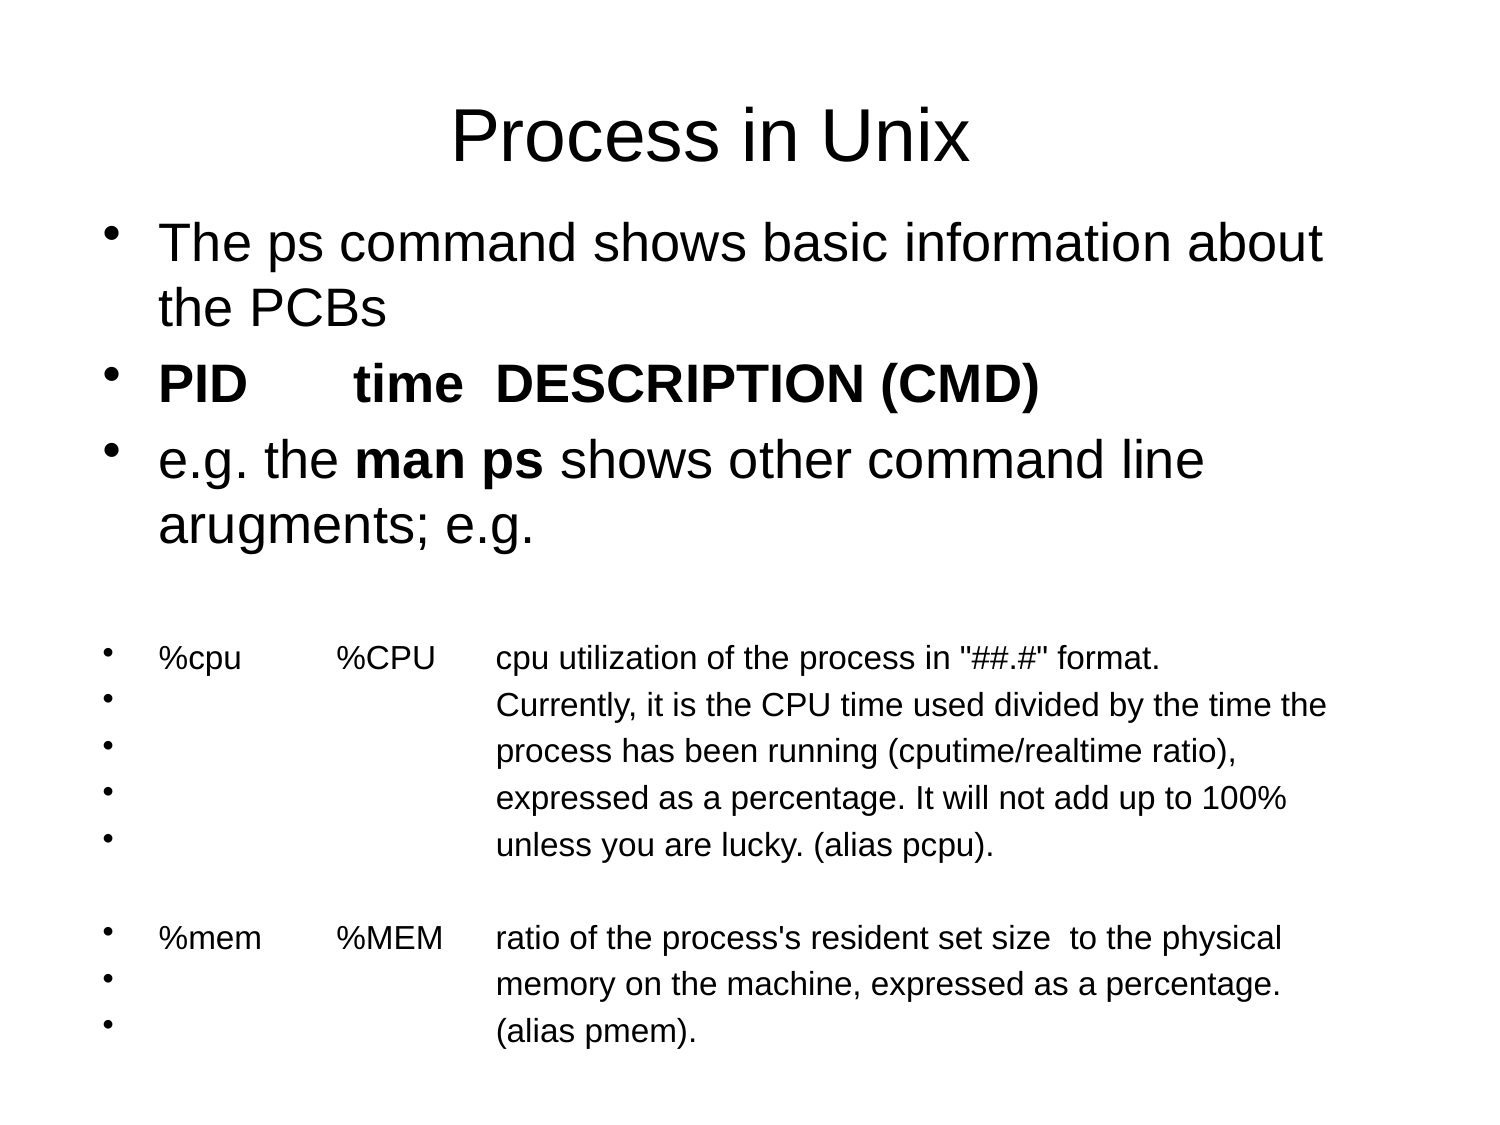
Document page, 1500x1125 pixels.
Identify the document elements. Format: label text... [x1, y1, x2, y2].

list The ps command shows basic information about the PCBs PID time DESCRIPTION (CMD) e.g. the man ps shows other command line arugments; e.g. %cpu %CPU cpu utilization of the process in "##.#" format. Currently, it is the CPU time used divided by the time the process has been running (cputime/realtime ratio), expressed as a percentage. It will not add up to 100% unless you are lucky. (alias pcpu). %mem %MEM ratio of the process's resident set size to the physical memory on the machine, expressed as a percentage. (alias pmem). [87, 200, 1413, 1075]
title Process in Unix [87, 62, 1413, 200]
